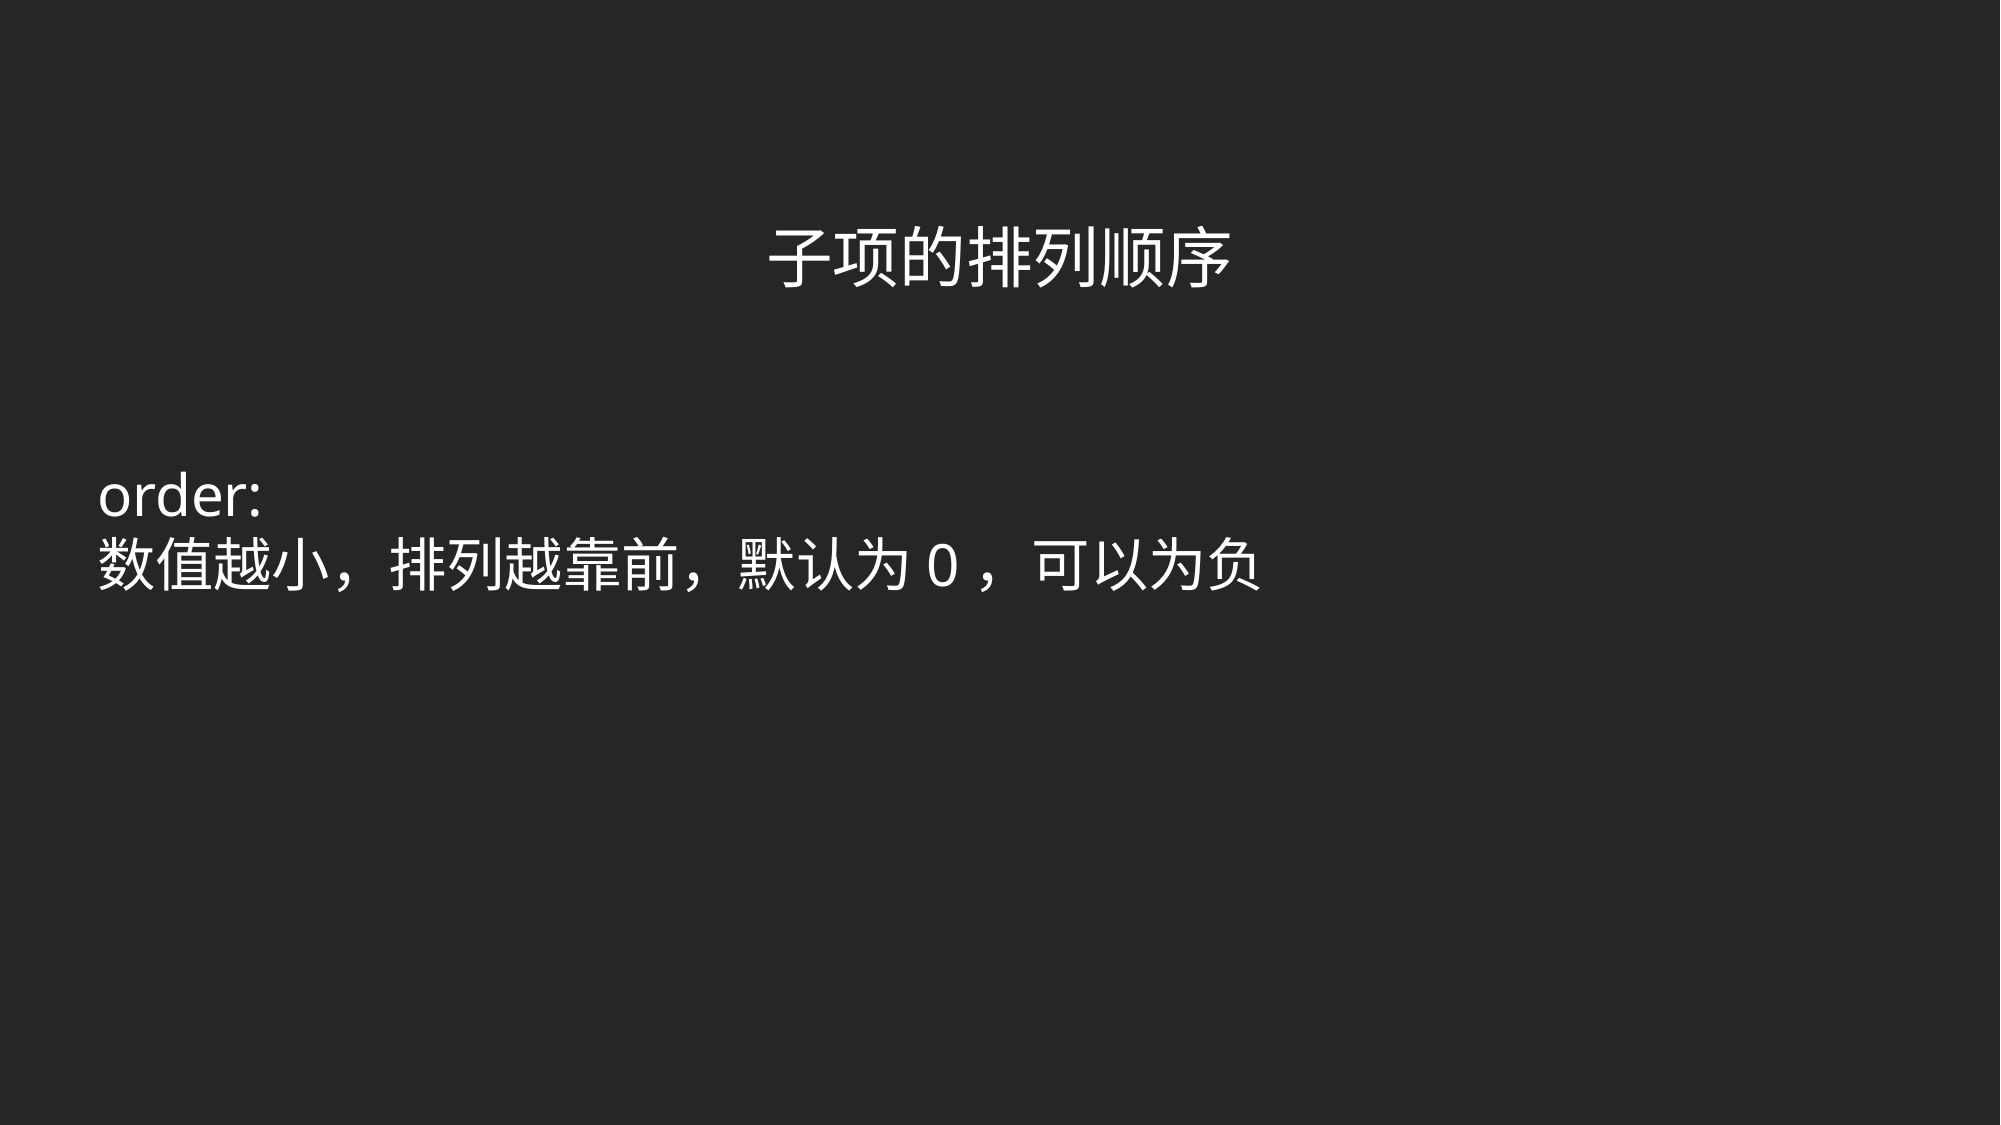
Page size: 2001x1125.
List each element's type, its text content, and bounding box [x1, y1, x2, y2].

text_box order: 数值越小，排列越靠前，默认为0，可以为负 [82, 451, 1918, 606]
title 子项的排列顺序 [187, 99, 1813, 413]
